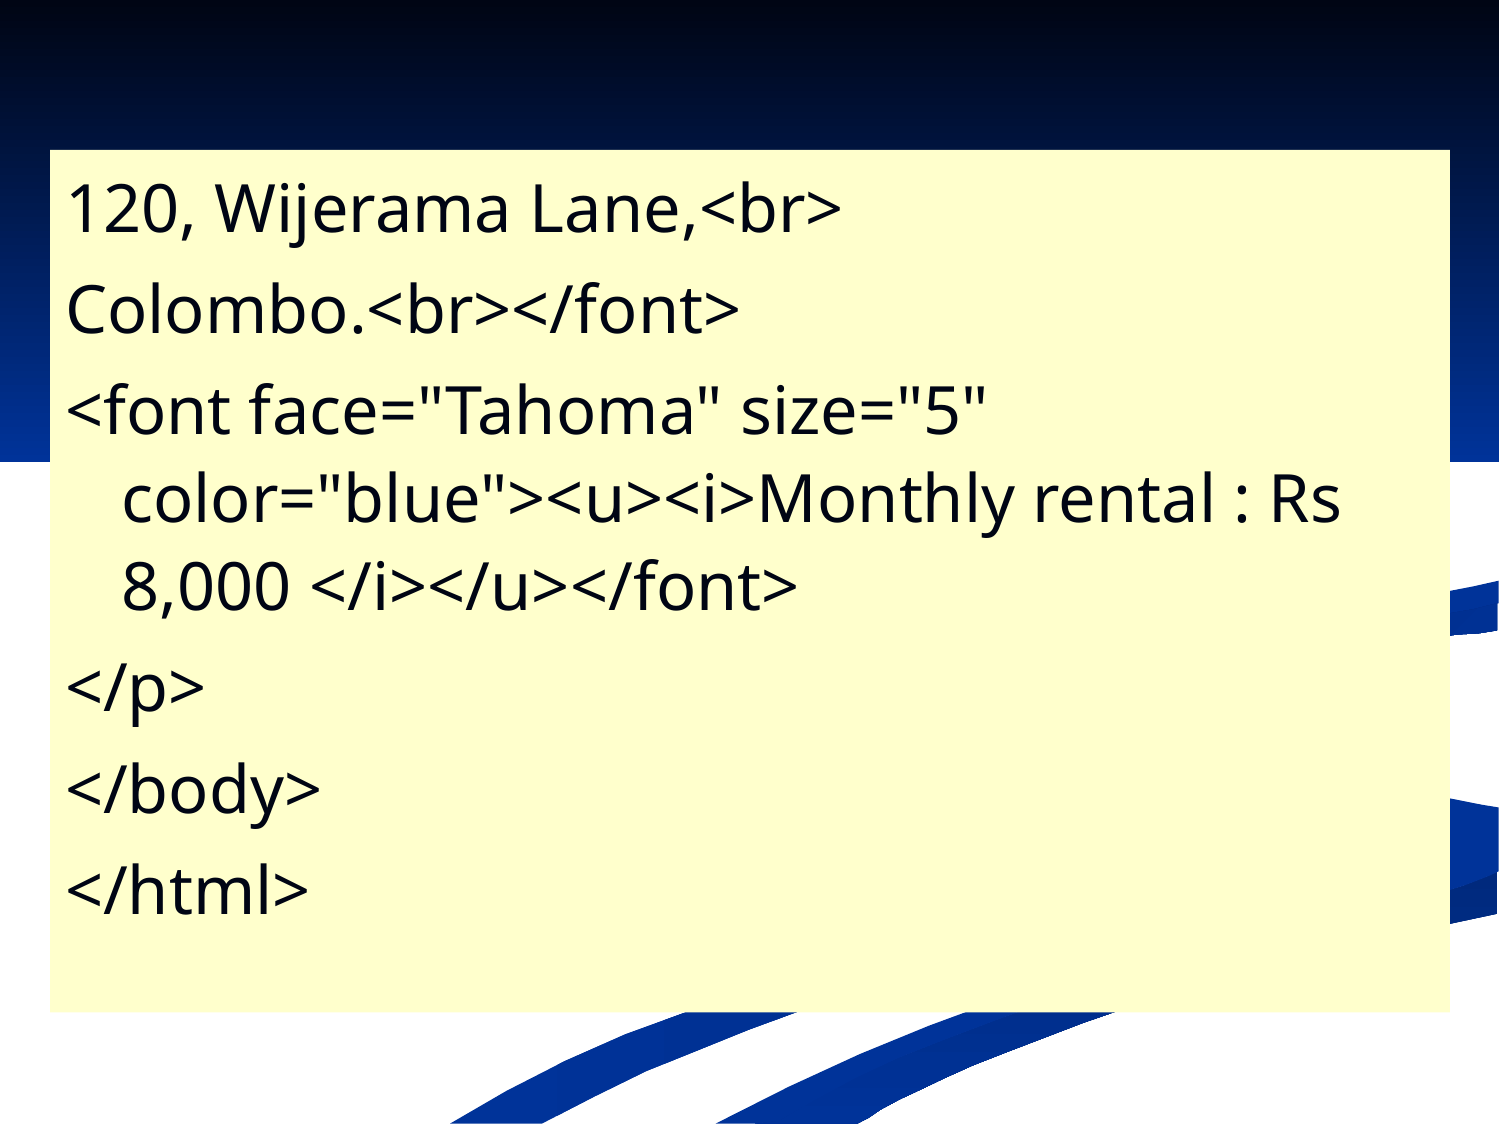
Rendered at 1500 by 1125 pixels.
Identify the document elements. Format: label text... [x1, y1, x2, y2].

list 120, Wijerama Lane,<br> Colombo.<br></font> <font face="Tahoma" size="5" color="blue"><u><i>Monthly rental : Rs 8,000 </i></u></font> </p> </body> </html> [49, 149, 1451, 1013]
